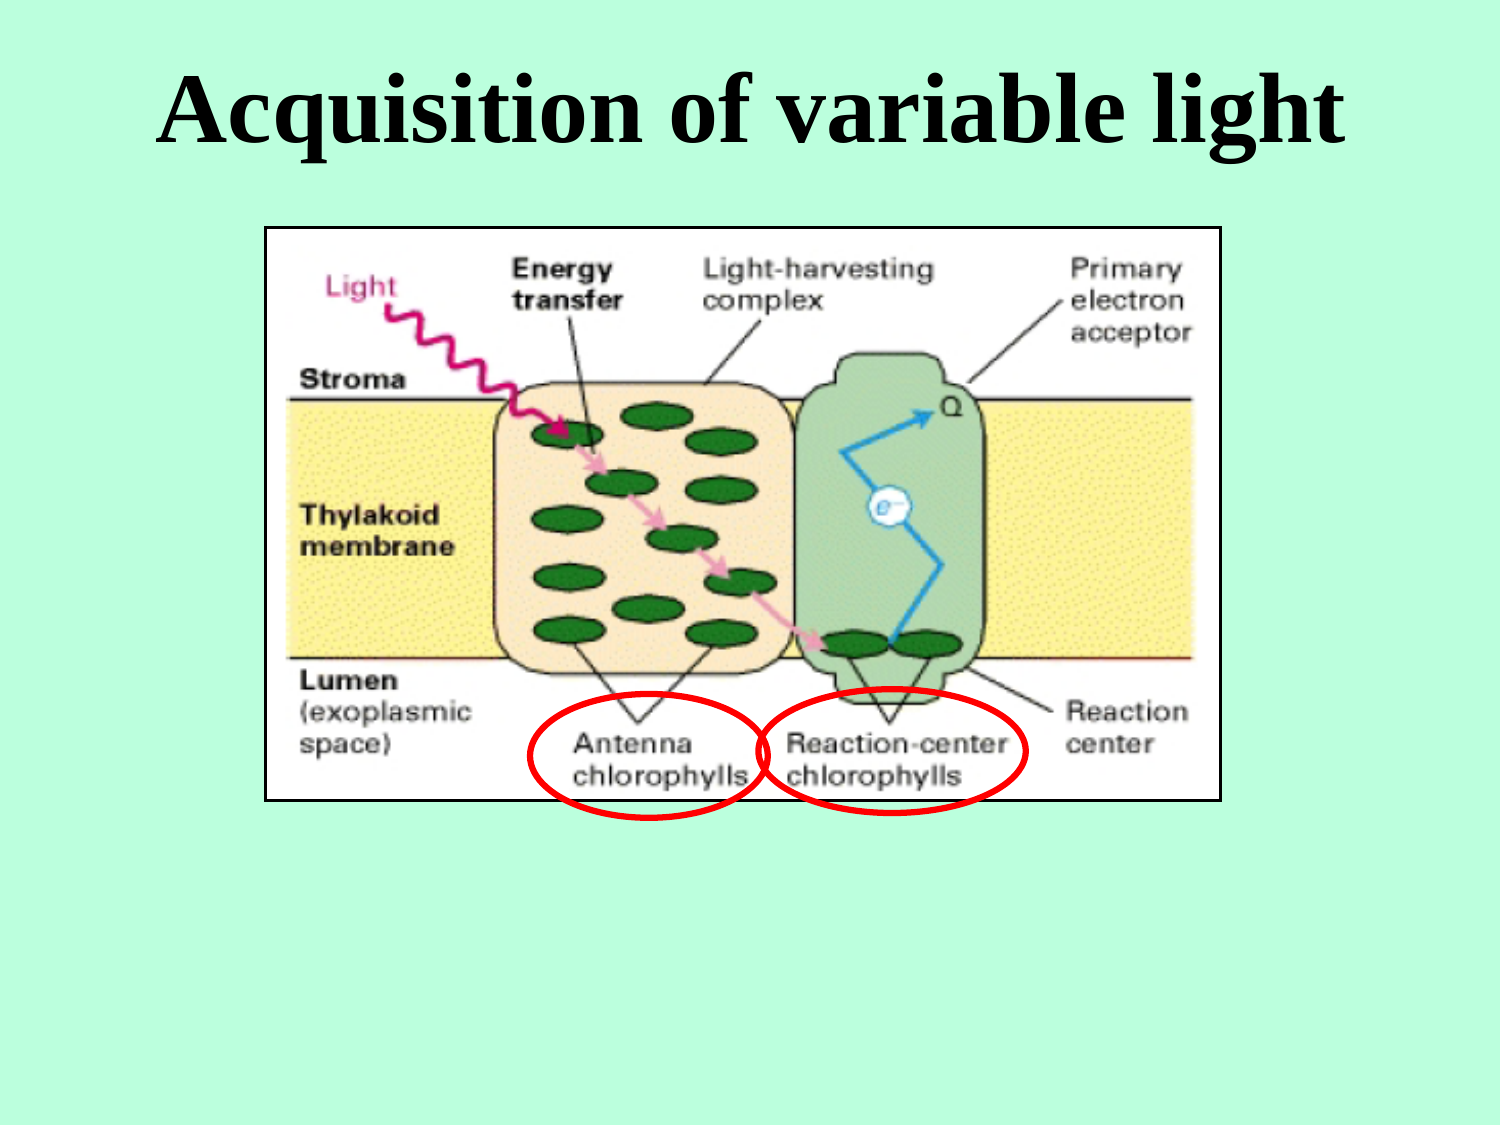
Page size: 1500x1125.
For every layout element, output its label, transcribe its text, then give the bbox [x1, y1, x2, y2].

text_box Acquisition of variable light [94, 35, 1408, 170]
text_box [825, 807, 959, 816]
picture [266, 228, 1220, 800]
text_box [575, 807, 723, 820]
